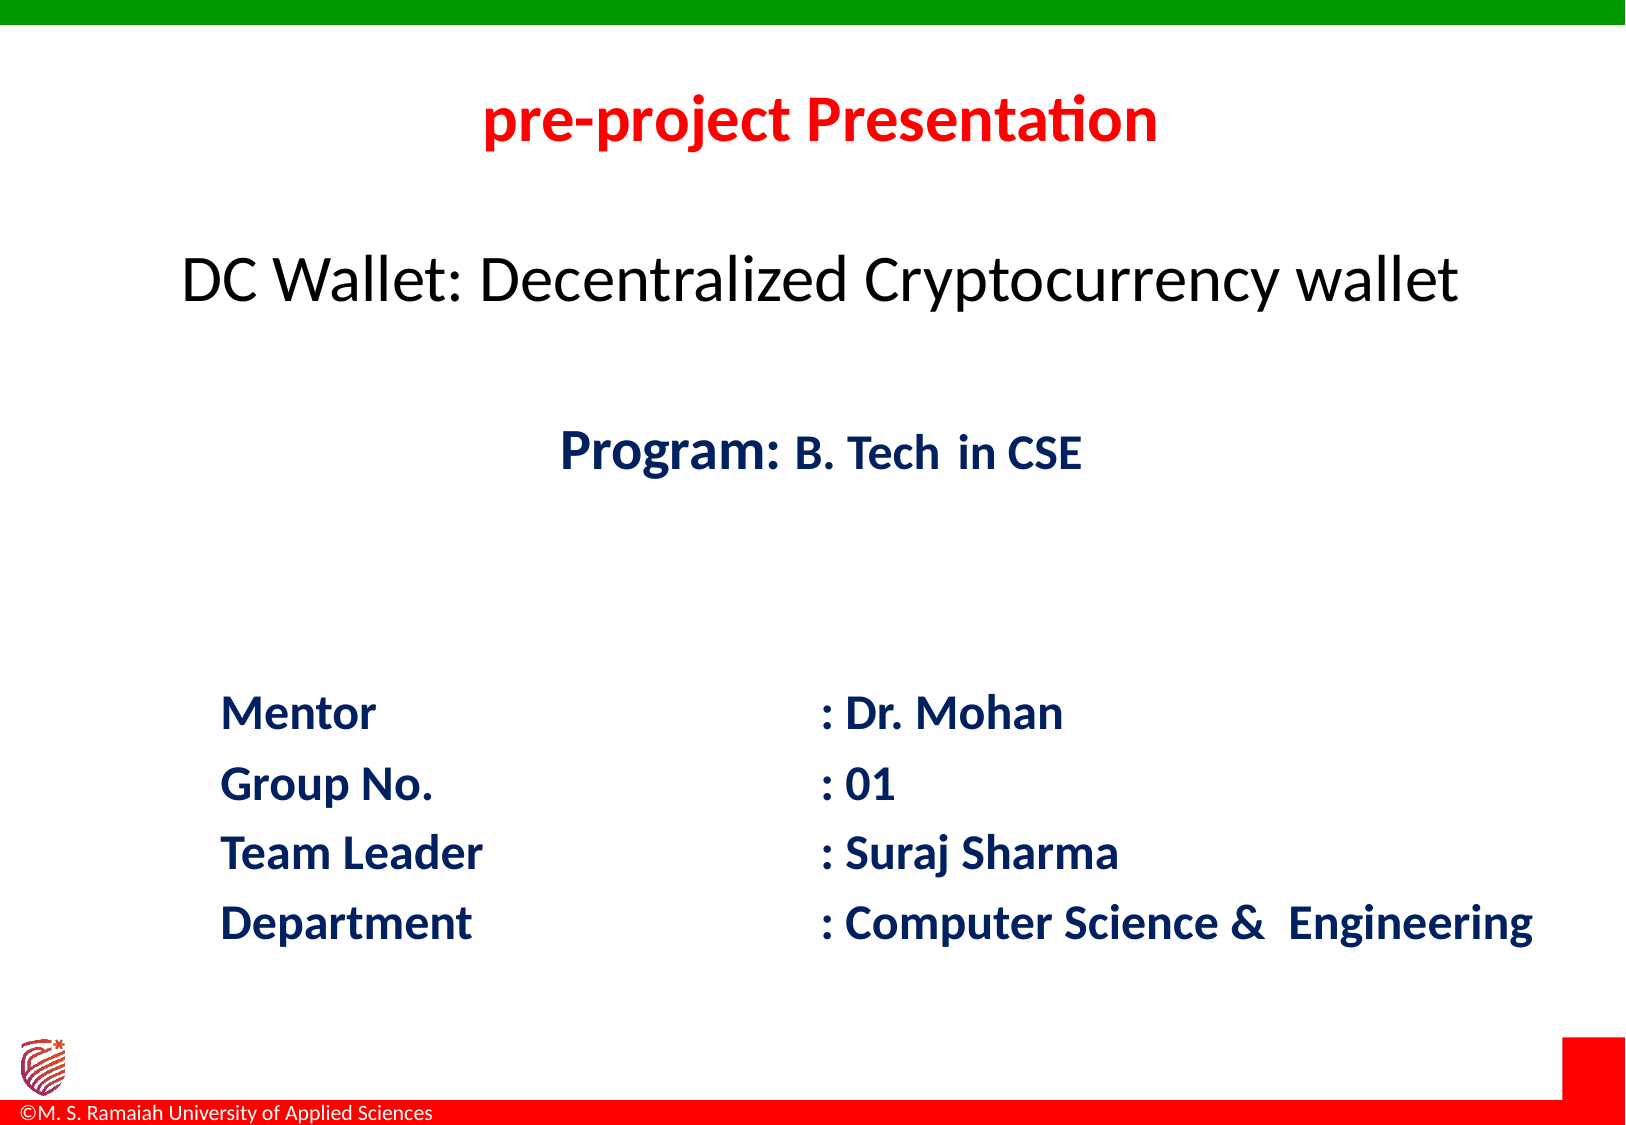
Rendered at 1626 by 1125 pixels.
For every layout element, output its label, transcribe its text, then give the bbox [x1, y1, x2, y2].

text_box Mentor : Dr. Mohan Group No. : 01 Team Leader : Suraj Sharma Department : Computer Science & Engineering [205, 672, 1625, 1125]
picture [21, 1039, 65, 1096]
text_box [68, 636, 1356, 813]
title pre-project Presentation DC Wallet: Decentralized Cryptocurrency wallet Program: B. Tech in CSE [68, 149, 1574, 550]
